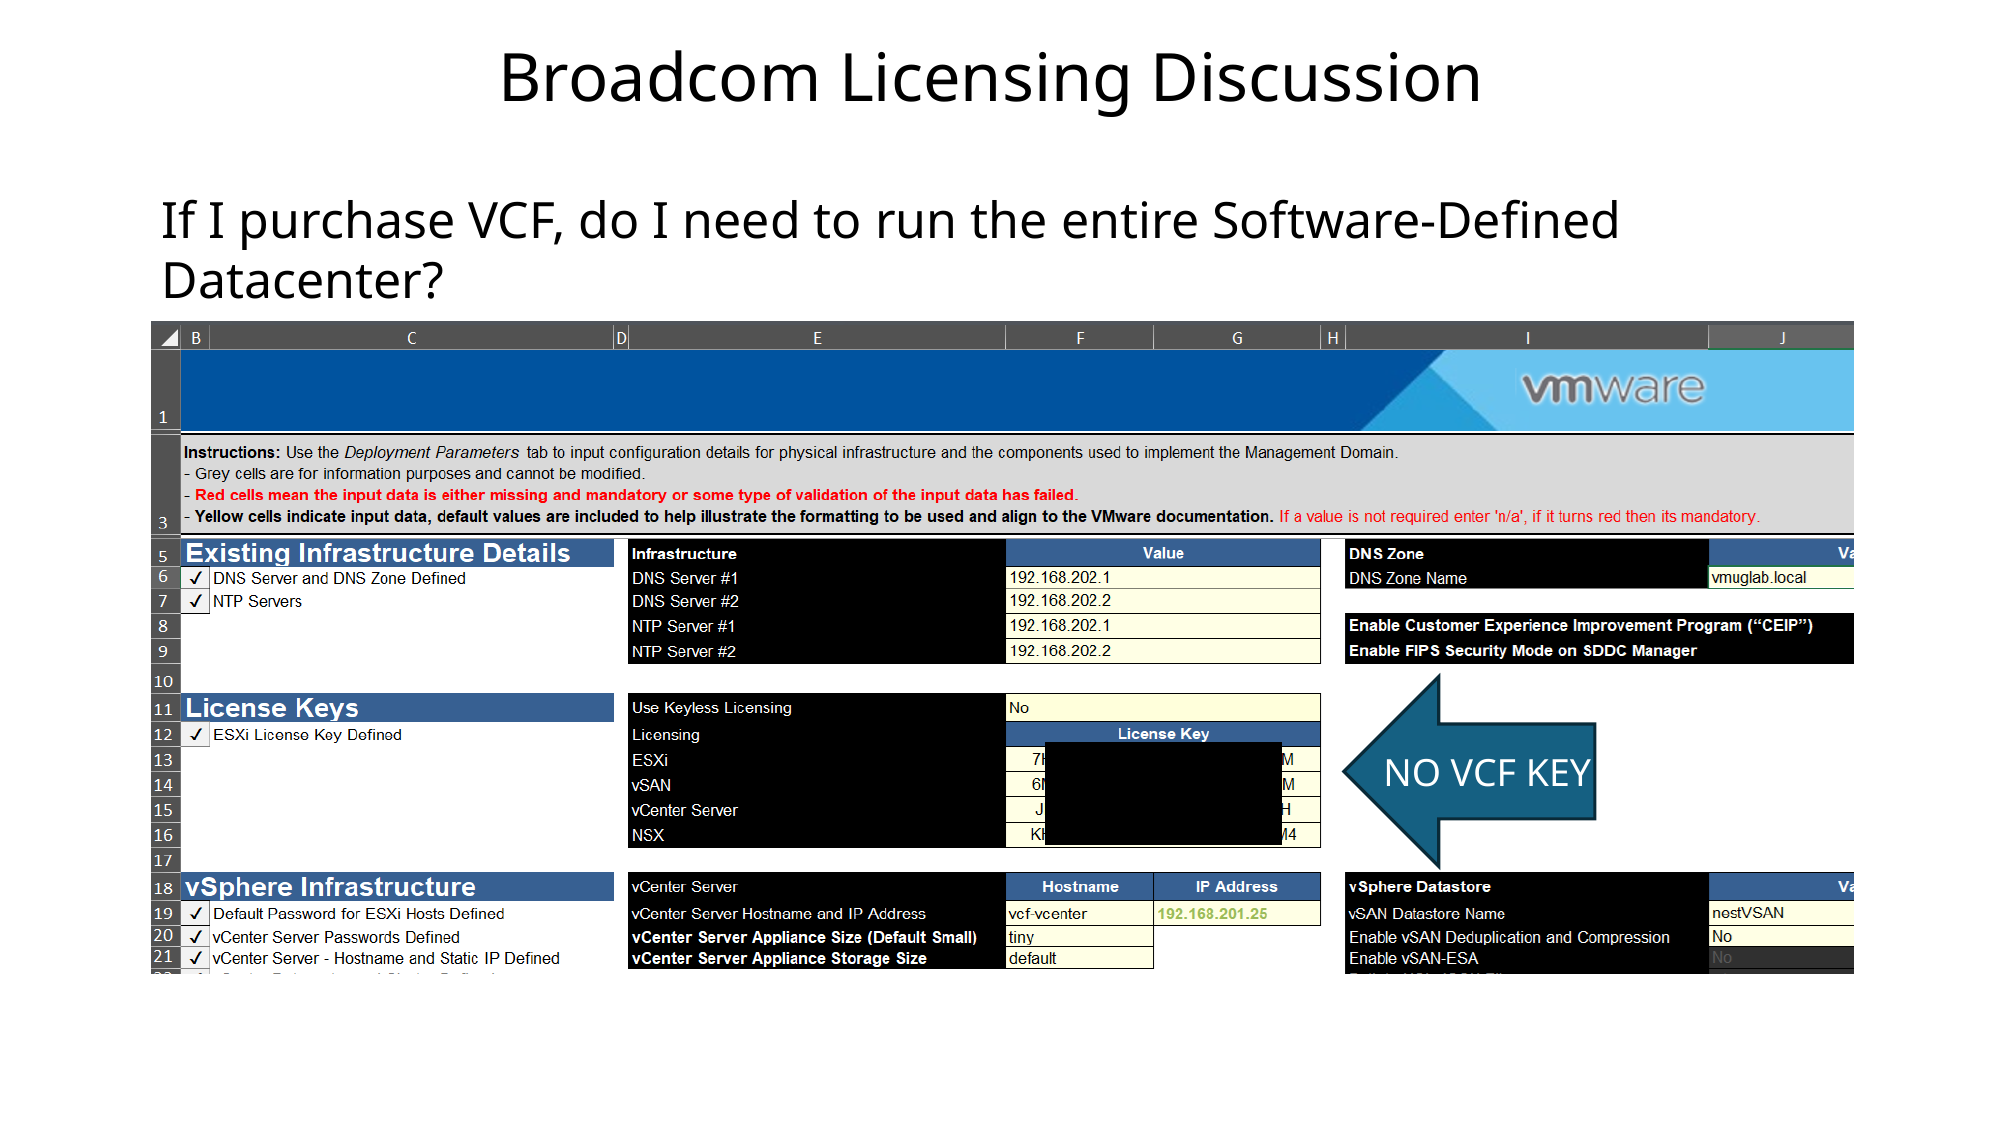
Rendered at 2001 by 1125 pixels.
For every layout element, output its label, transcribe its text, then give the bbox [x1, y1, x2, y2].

picture [151, 321, 1854, 975]
text_box If I purchase VCF, do I need to run the entire Software-Defined Datacenter? [146, 181, 1793, 377]
text_box Broadcom Licensing Discussion [483, 27, 1518, 123]
